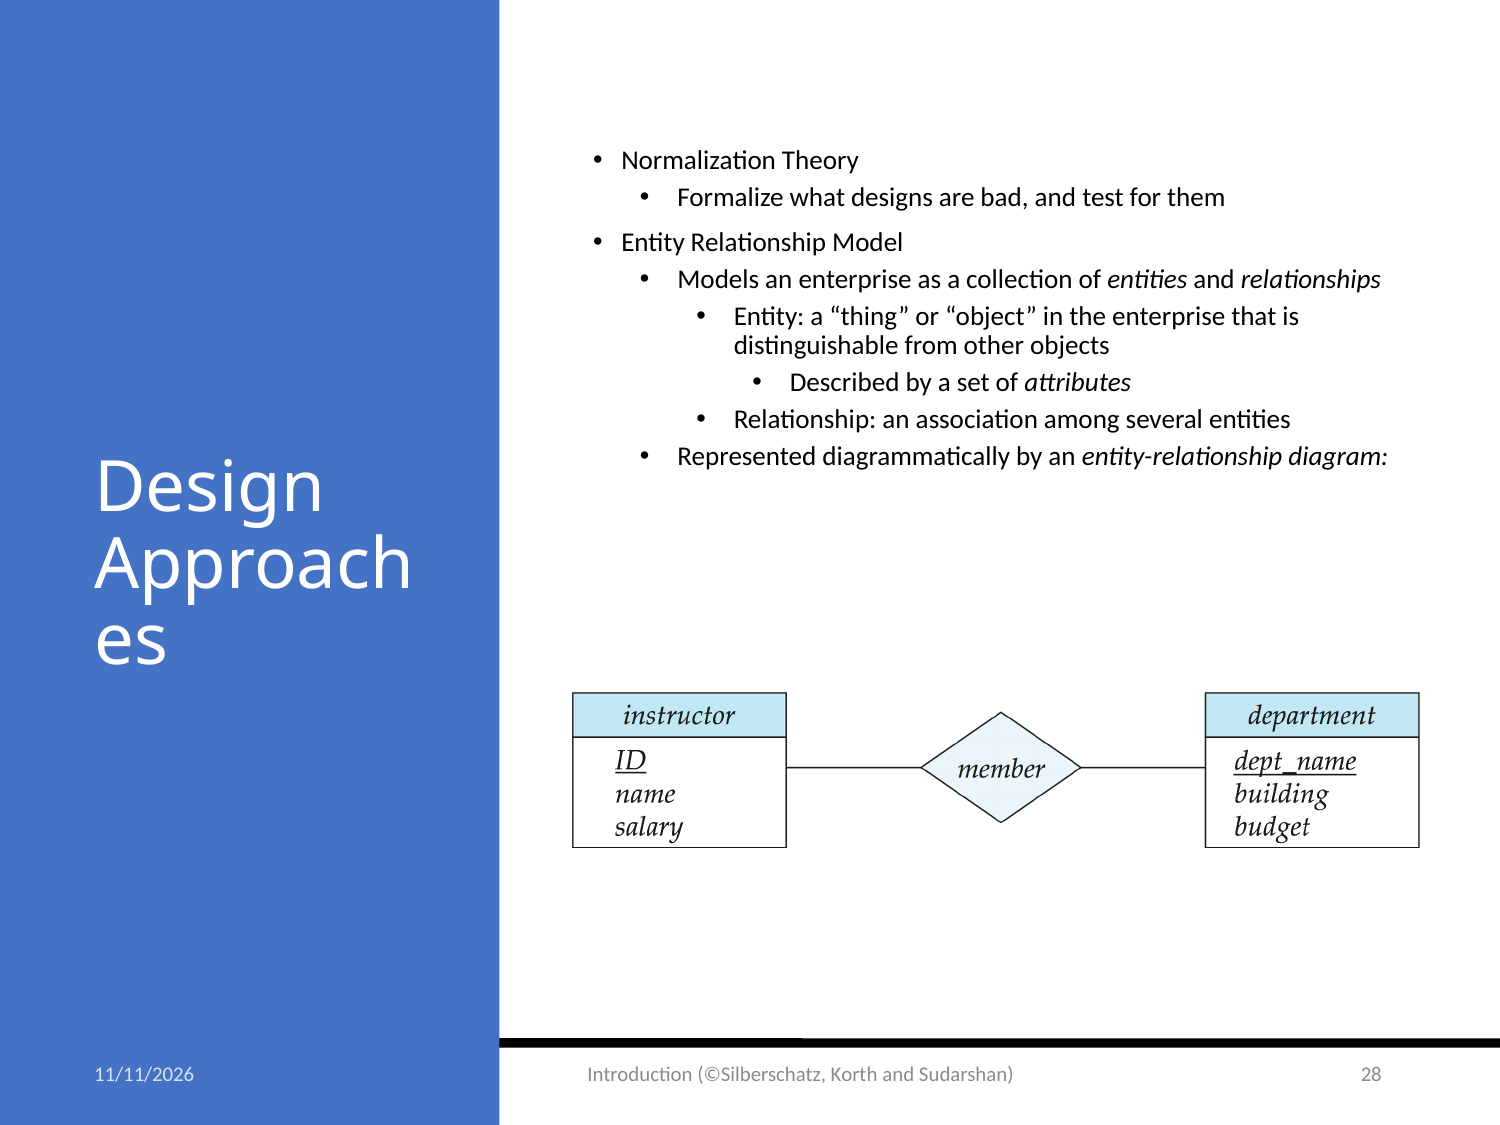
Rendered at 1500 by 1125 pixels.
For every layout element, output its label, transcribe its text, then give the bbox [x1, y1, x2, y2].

footer Introduction (©Silberschatz, Korth and Sudarshan) [572, 1042, 1277, 1103]
slide_number 28 [1296, 1042, 1397, 1103]
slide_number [79, 1042, 441, 1103]
list Normalization Theory Formalize what designs are bad, and test for them Entity Relationship Model Models an enterprise as a collection of entities and relationships Entity: a “thing” or “object” in the enterprise that is distinguishable from other objects Described by a set of attributes Relationship: an association among several entities Represented diagrammatically by an entity-relationship diagram: [578, 104, 1421, 513]
text_box [0, 0, 500, 1125]
title Design Approaches [79, 104, 461, 1026]
picture [572, 691, 1421, 848]
